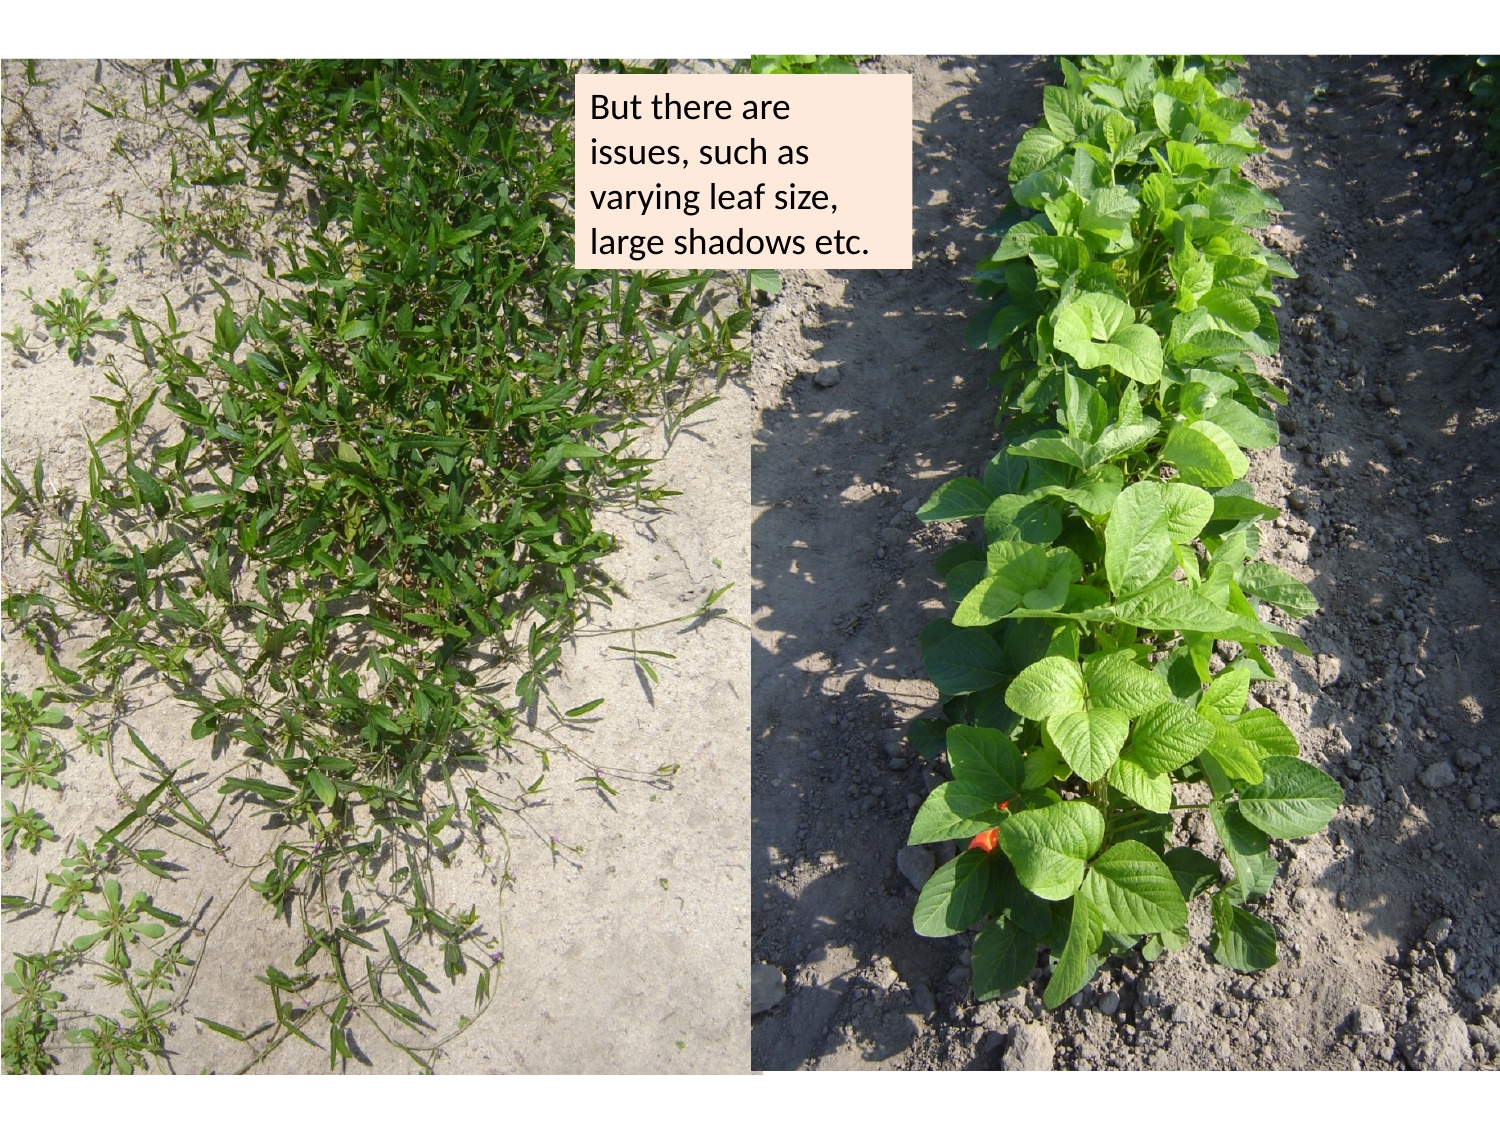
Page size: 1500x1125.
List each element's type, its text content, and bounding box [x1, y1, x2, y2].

picture [0, 56, 1500, 1074]
text_box But there are issues, such as varying leaf size, large shadows etc. [575, 74, 913, 183]
